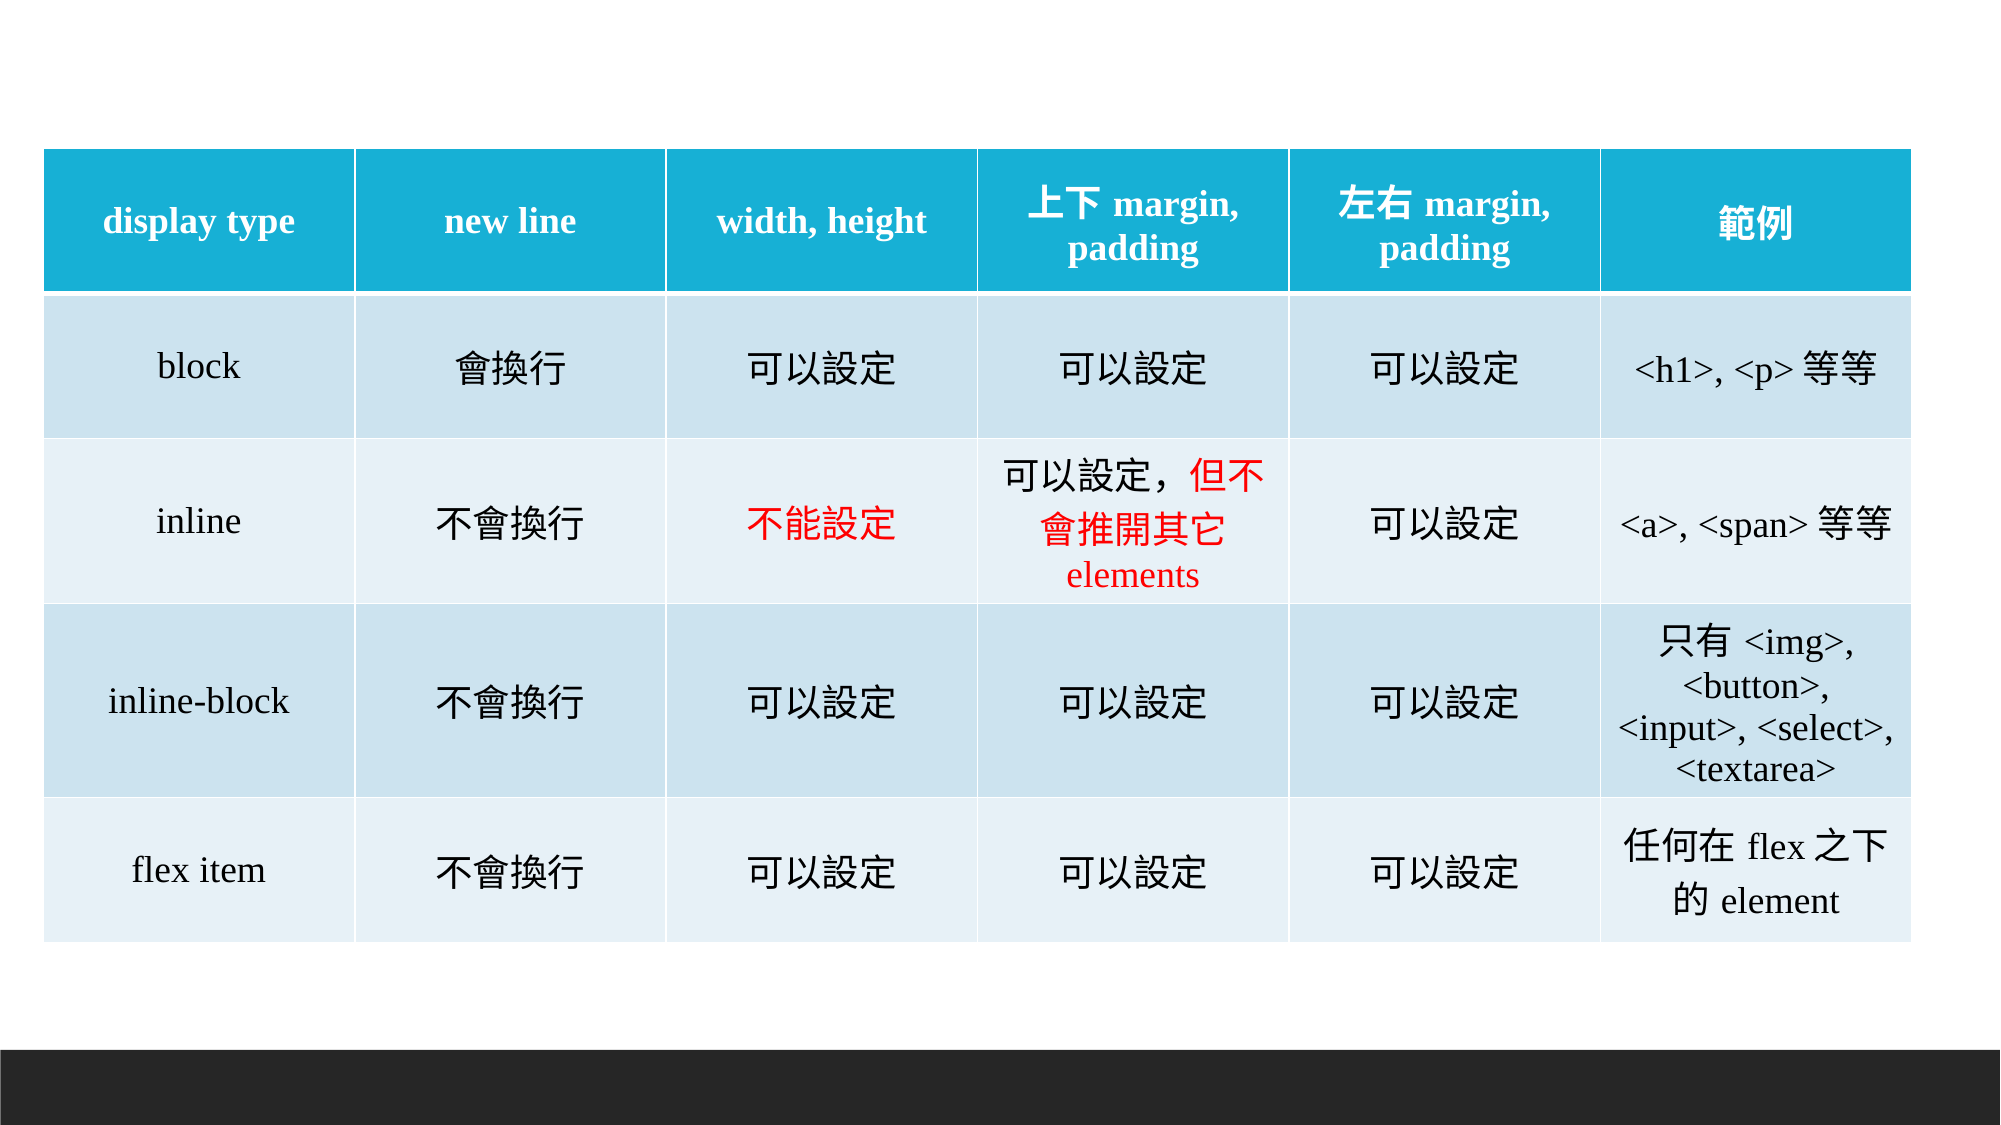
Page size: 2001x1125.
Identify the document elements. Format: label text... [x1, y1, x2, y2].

table_cell <h1>, <p>等等 [1601, 296, 1911, 438]
table_cell 可以設定，但不會推開其它 elements [978, 439, 1288, 603]
table_cell 不會換行 [356, 604, 665, 797]
table_cell 只有<img>, <button>, <input>, <select>, <textarea> [1601, 604, 1911, 797]
table_cell 可以設定 [1290, 798, 1600, 942]
table_header new line [356, 149, 665, 291]
table_cell inline-block [44, 604, 354, 797]
table_cell 可以設定 [978, 798, 1288, 942]
table_cell <a>, <span>等等 [1601, 439, 1911, 603]
table_cell 可以設定 [978, 604, 1288, 797]
table_cell 可以設定 [667, 798, 977, 942]
table_cell 可以設定 [1290, 604, 1600, 797]
table_cell flex item [44, 798, 354, 942]
table_cell 不會換行 [356, 798, 665, 942]
table_cell 可以設定 [978, 296, 1288, 438]
table_cell 不能設定 [667, 439, 977, 603]
table_header width, height [667, 149, 977, 291]
table_cell 可以設定 [1290, 439, 1600, 603]
table_cell 任何在flex之下的element [1601, 798, 1911, 942]
table_cell inline [44, 439, 354, 603]
table_header 左右margin, padding [1290, 149, 1600, 291]
table_cell 可以設定 [1290, 296, 1600, 438]
table_cell 可以設定 [667, 604, 977, 797]
table_header display type [44, 149, 354, 291]
table_cell 不會換行 [356, 439, 665, 603]
table_cell 會換行 [356, 296, 665, 438]
table_cell 可以設定 [667, 296, 977, 438]
table_header 範例 [1601, 149, 1911, 291]
table_cell block [44, 296, 354, 438]
table_header 上下margin, padding [978, 149, 1288, 291]
